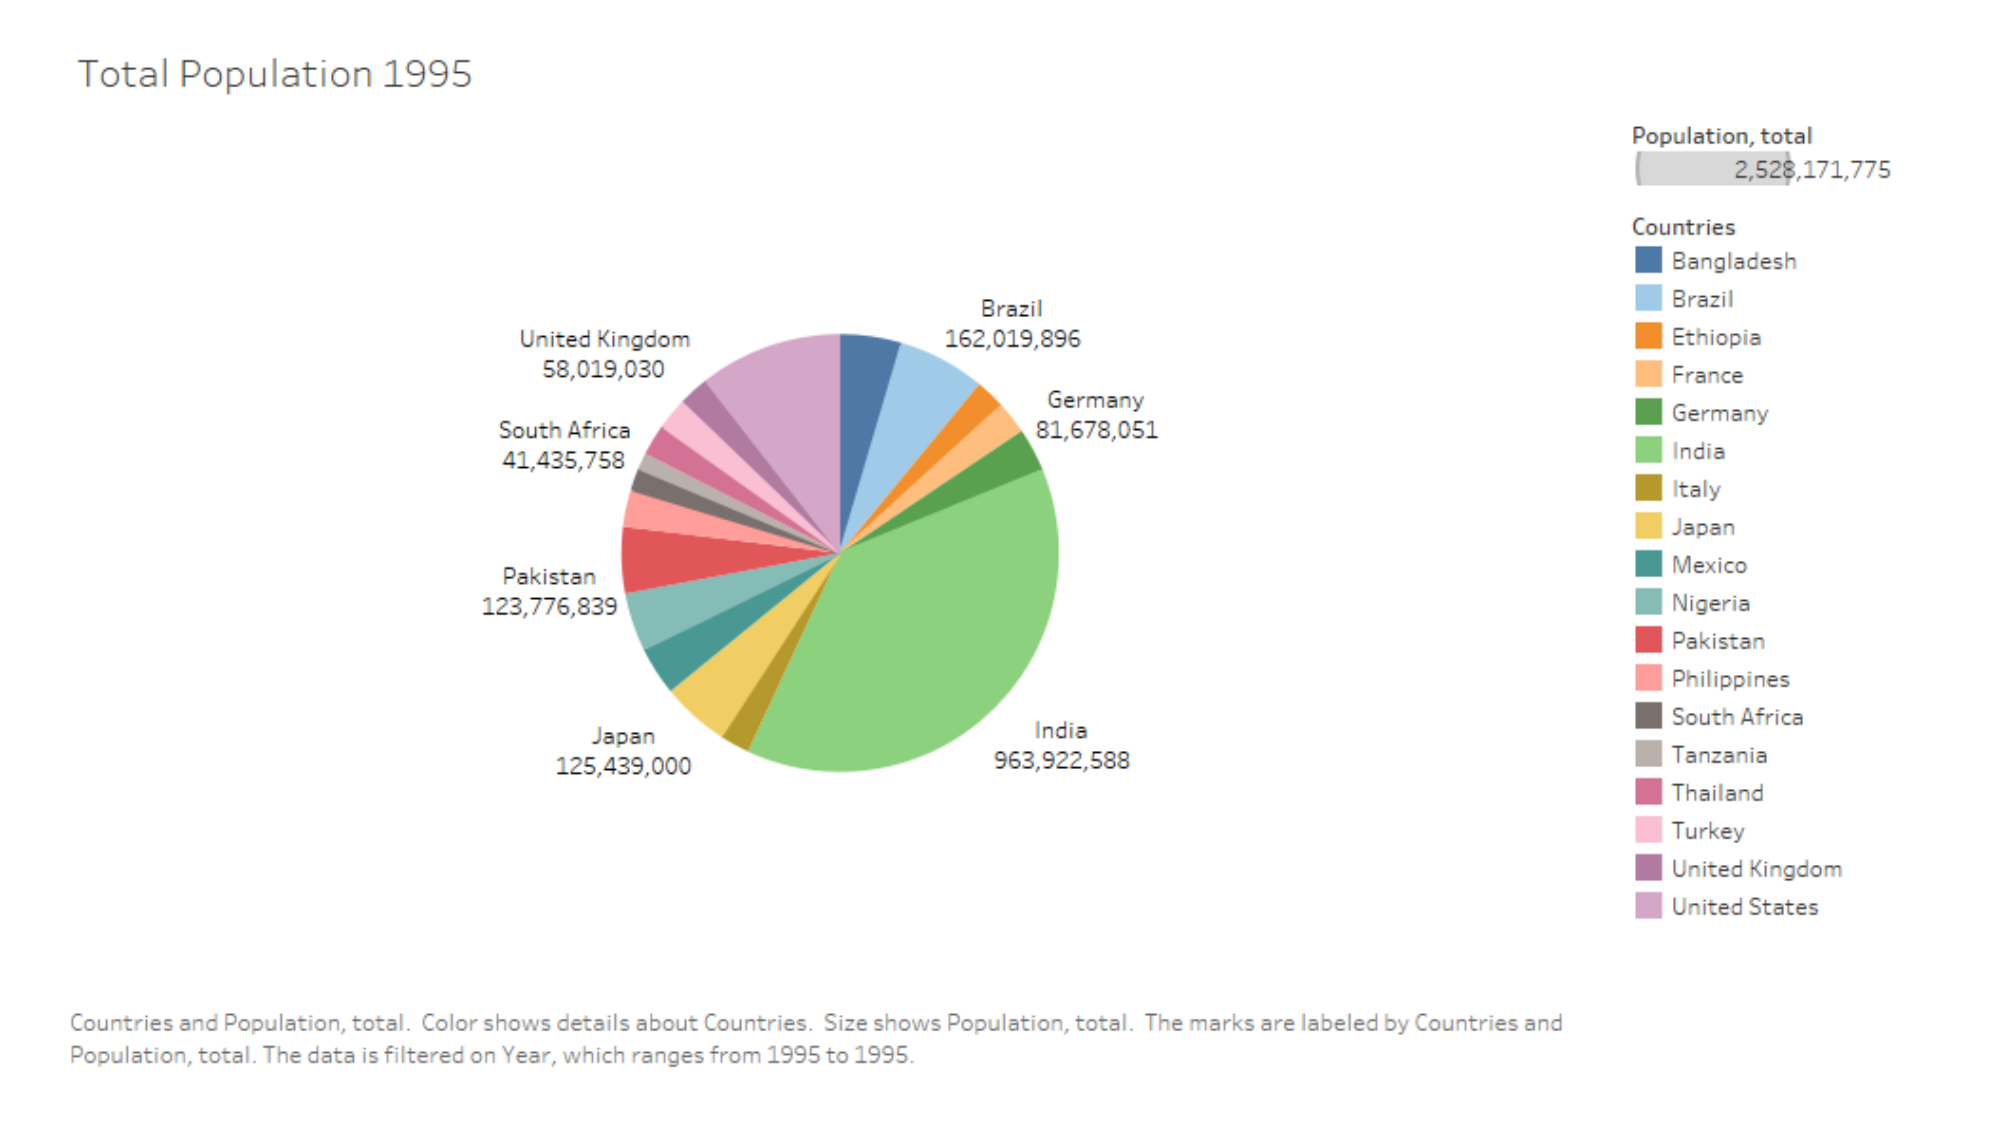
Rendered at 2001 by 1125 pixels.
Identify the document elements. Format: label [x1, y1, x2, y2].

picture [70, 34, 1896, 1071]
